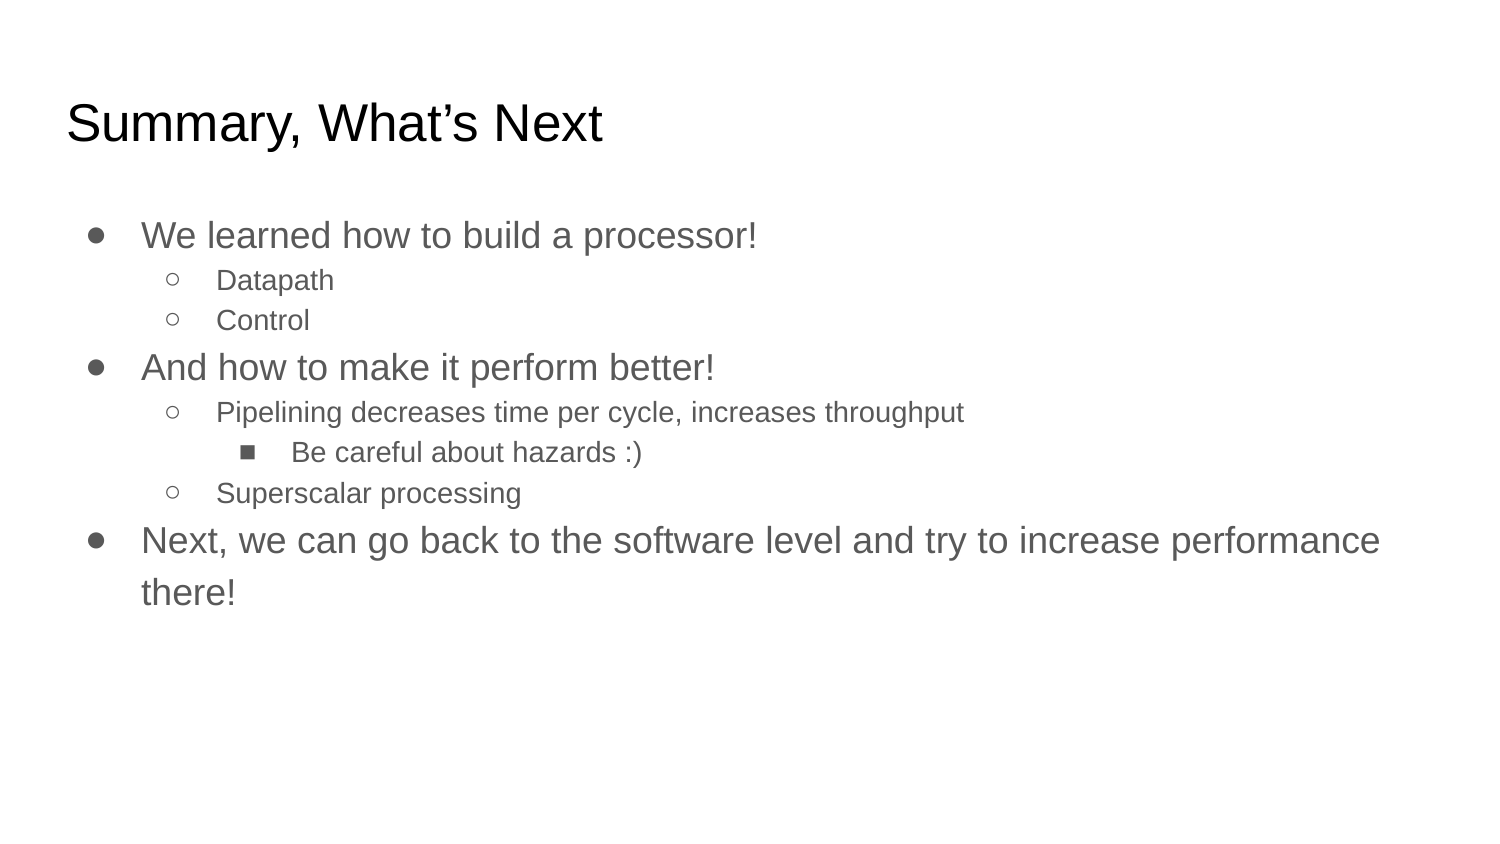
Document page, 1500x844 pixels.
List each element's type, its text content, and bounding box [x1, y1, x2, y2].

title Summary, What’s Next [51, 72, 1449, 167]
list We learned how to build a processor! Datapath Control And how to make it perform better! Pipelining decreases time per cycle, increases throughput Be careful about hazards :) Superscalar processing Next, we can go back to the software level and try to increase performance there! [51, 189, 1449, 750]
